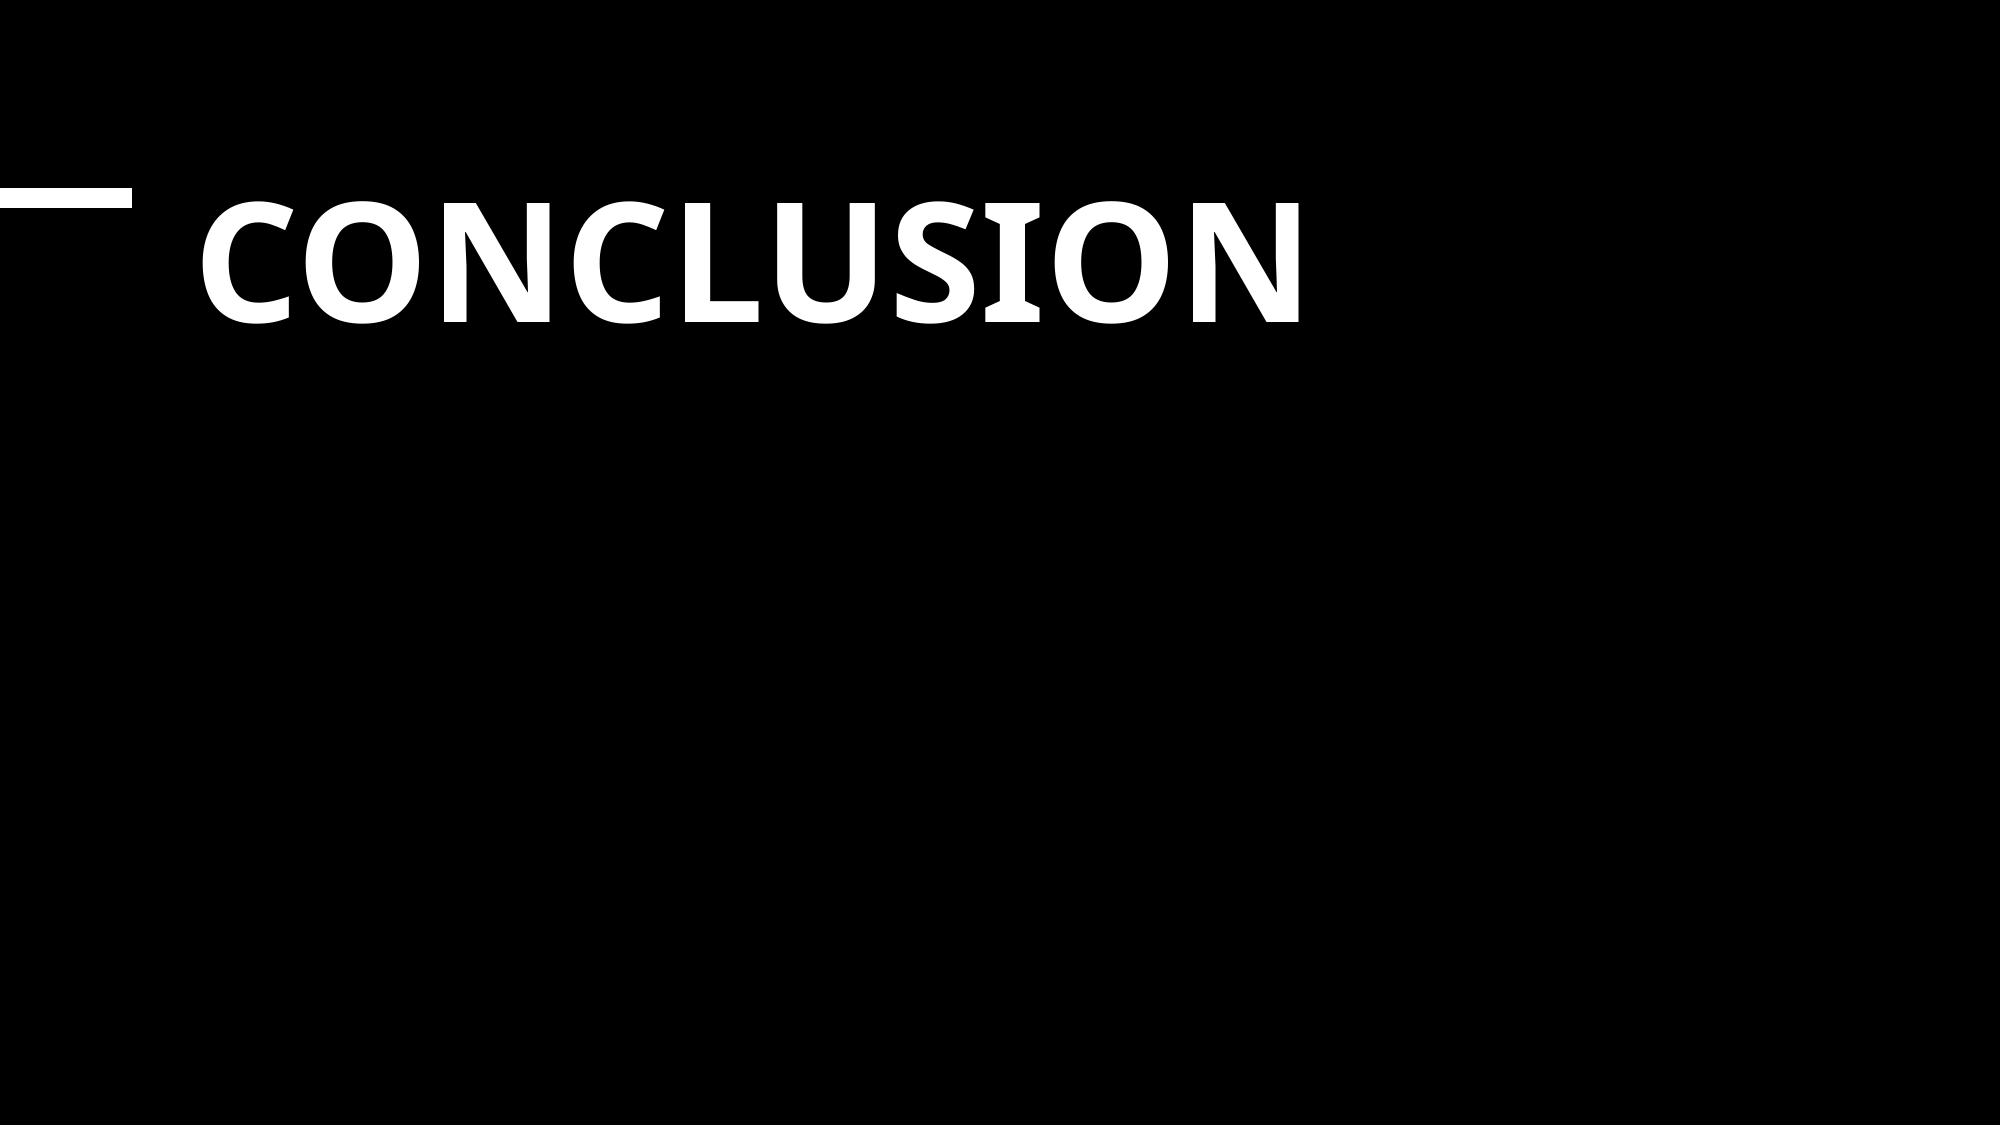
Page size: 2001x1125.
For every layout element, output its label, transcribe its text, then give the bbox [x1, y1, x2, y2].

title Conclusion [178, 178, 1825, 1026]
